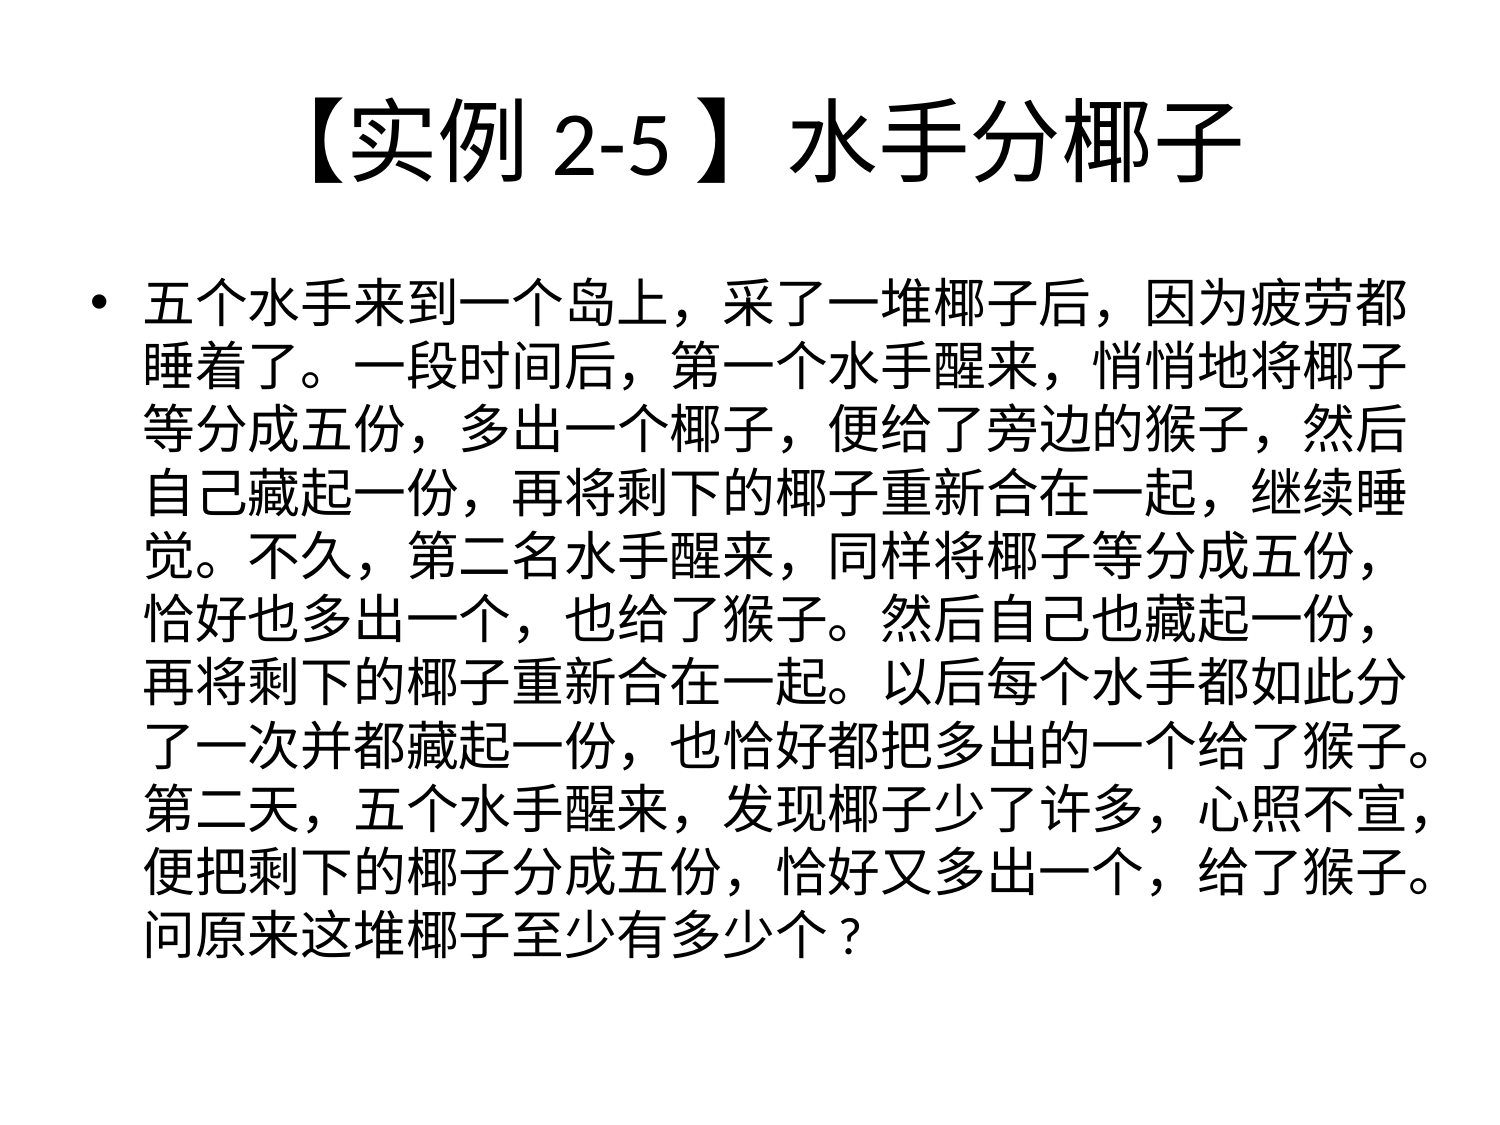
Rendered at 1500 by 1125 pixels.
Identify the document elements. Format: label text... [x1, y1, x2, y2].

list 五个水手来到一个岛上，采了一堆椰子后，因为疲劳都睡着了。一段时间后，第一个水手醒来，悄悄地将椰子等分成五份，多出一个椰子，便给了旁边的猴子，然后自己藏起一份，再将剩下的椰子重新合在一起，继续睡觉。不久，第二名水手醒来，同样将椰子等分成五份，恰好也多出一个，也给了猴子。然后自己也藏起一份，再将剩下的椰子重新合在一起。以后每个水手都如此分了一次并都藏起一份，也恰好都把多出的一个给了猴子。第二天，五个水手醒来，发现椰子少了许多，心照不宣，便把剩下的椰子分成五份，恰好又多出一个，给了猴子。问原来这堆椰子至少有多少个? [75, 262, 1425, 1005]
title 【实例2-5】水手分椰子 [75, 45, 1425, 233]
